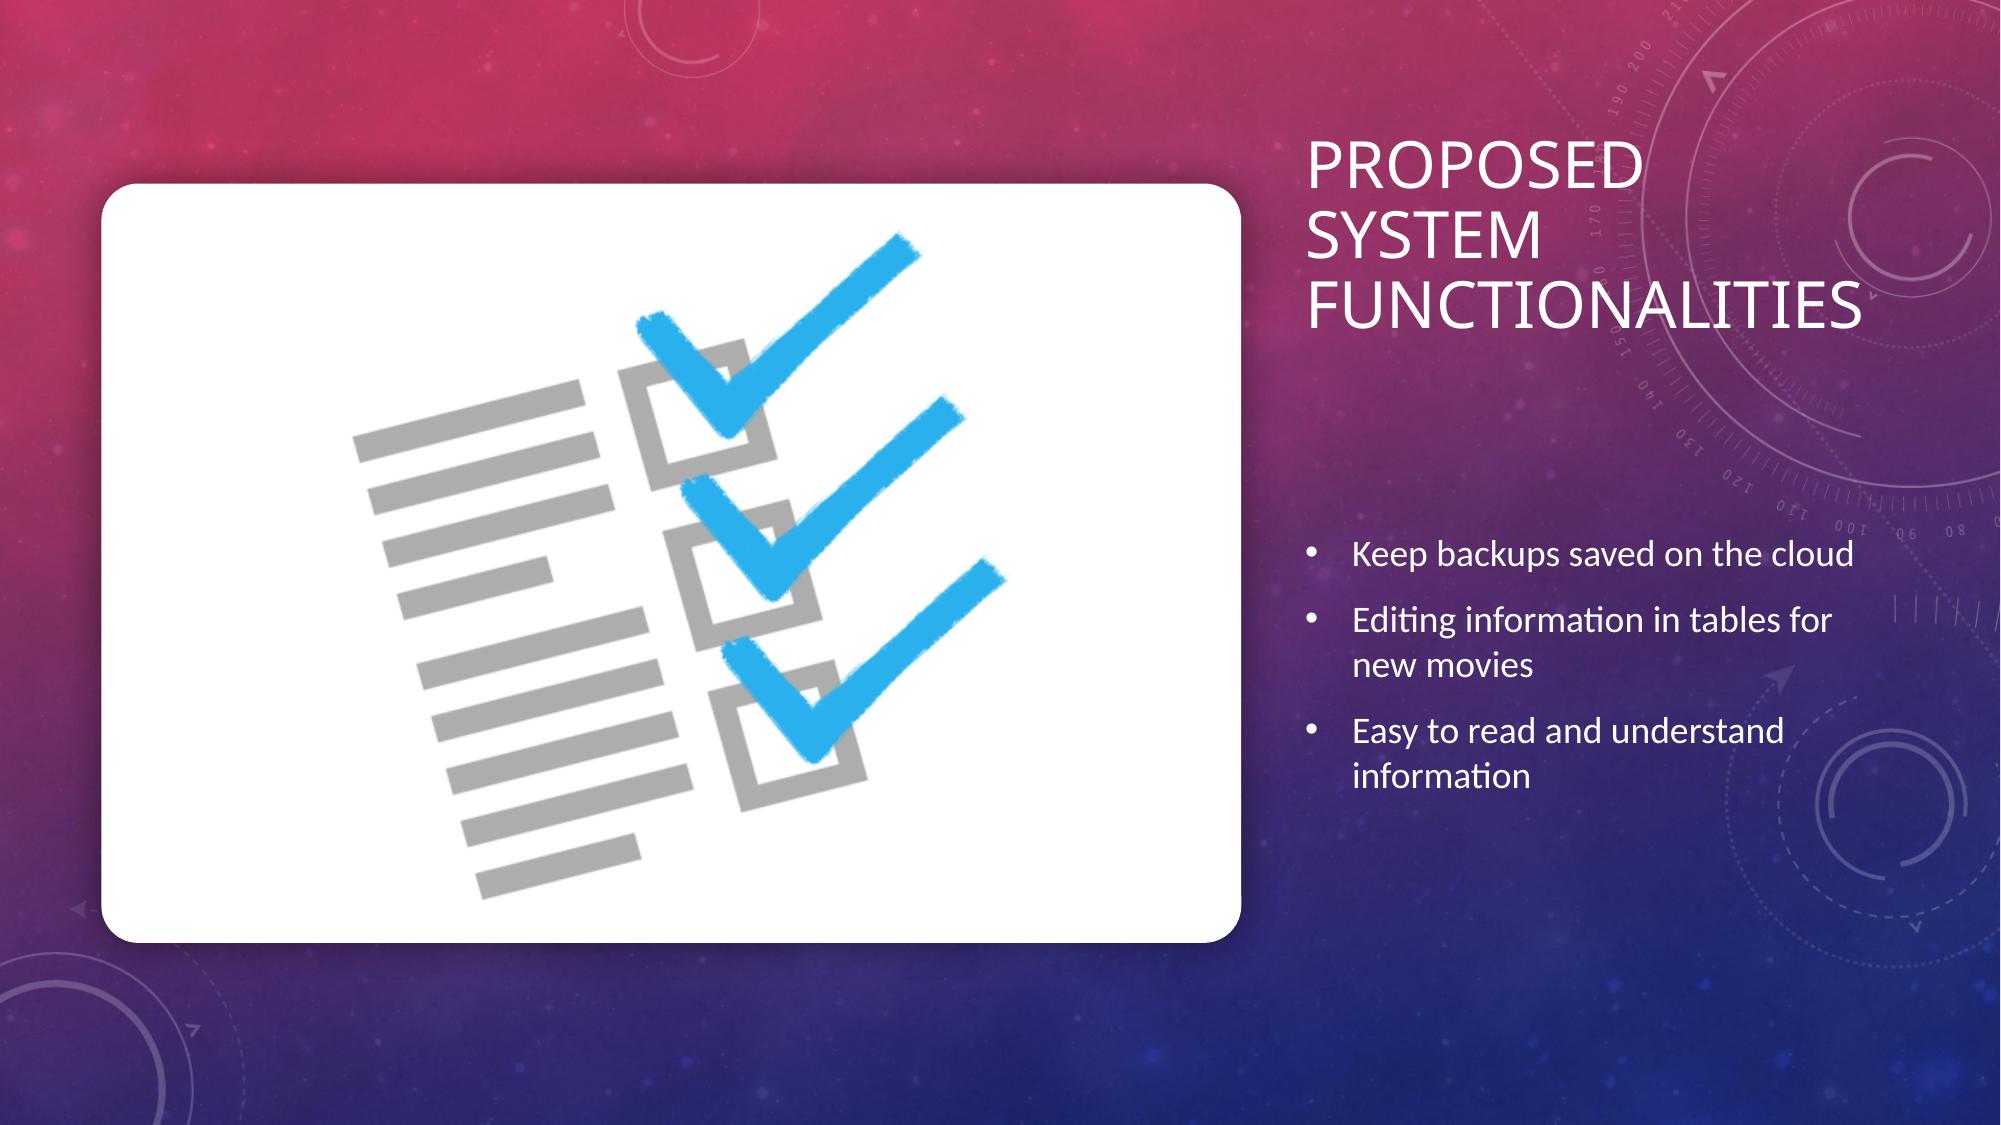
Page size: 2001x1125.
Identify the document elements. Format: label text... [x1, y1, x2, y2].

picture [0, 0, 2001, 1125]
list Keep backups saved on the cloud Editing information in tables for new movies Easy to read and understand information [1290, 369, 1899, 1021]
title Proposed system functionalities [1290, 105, 1899, 369]
